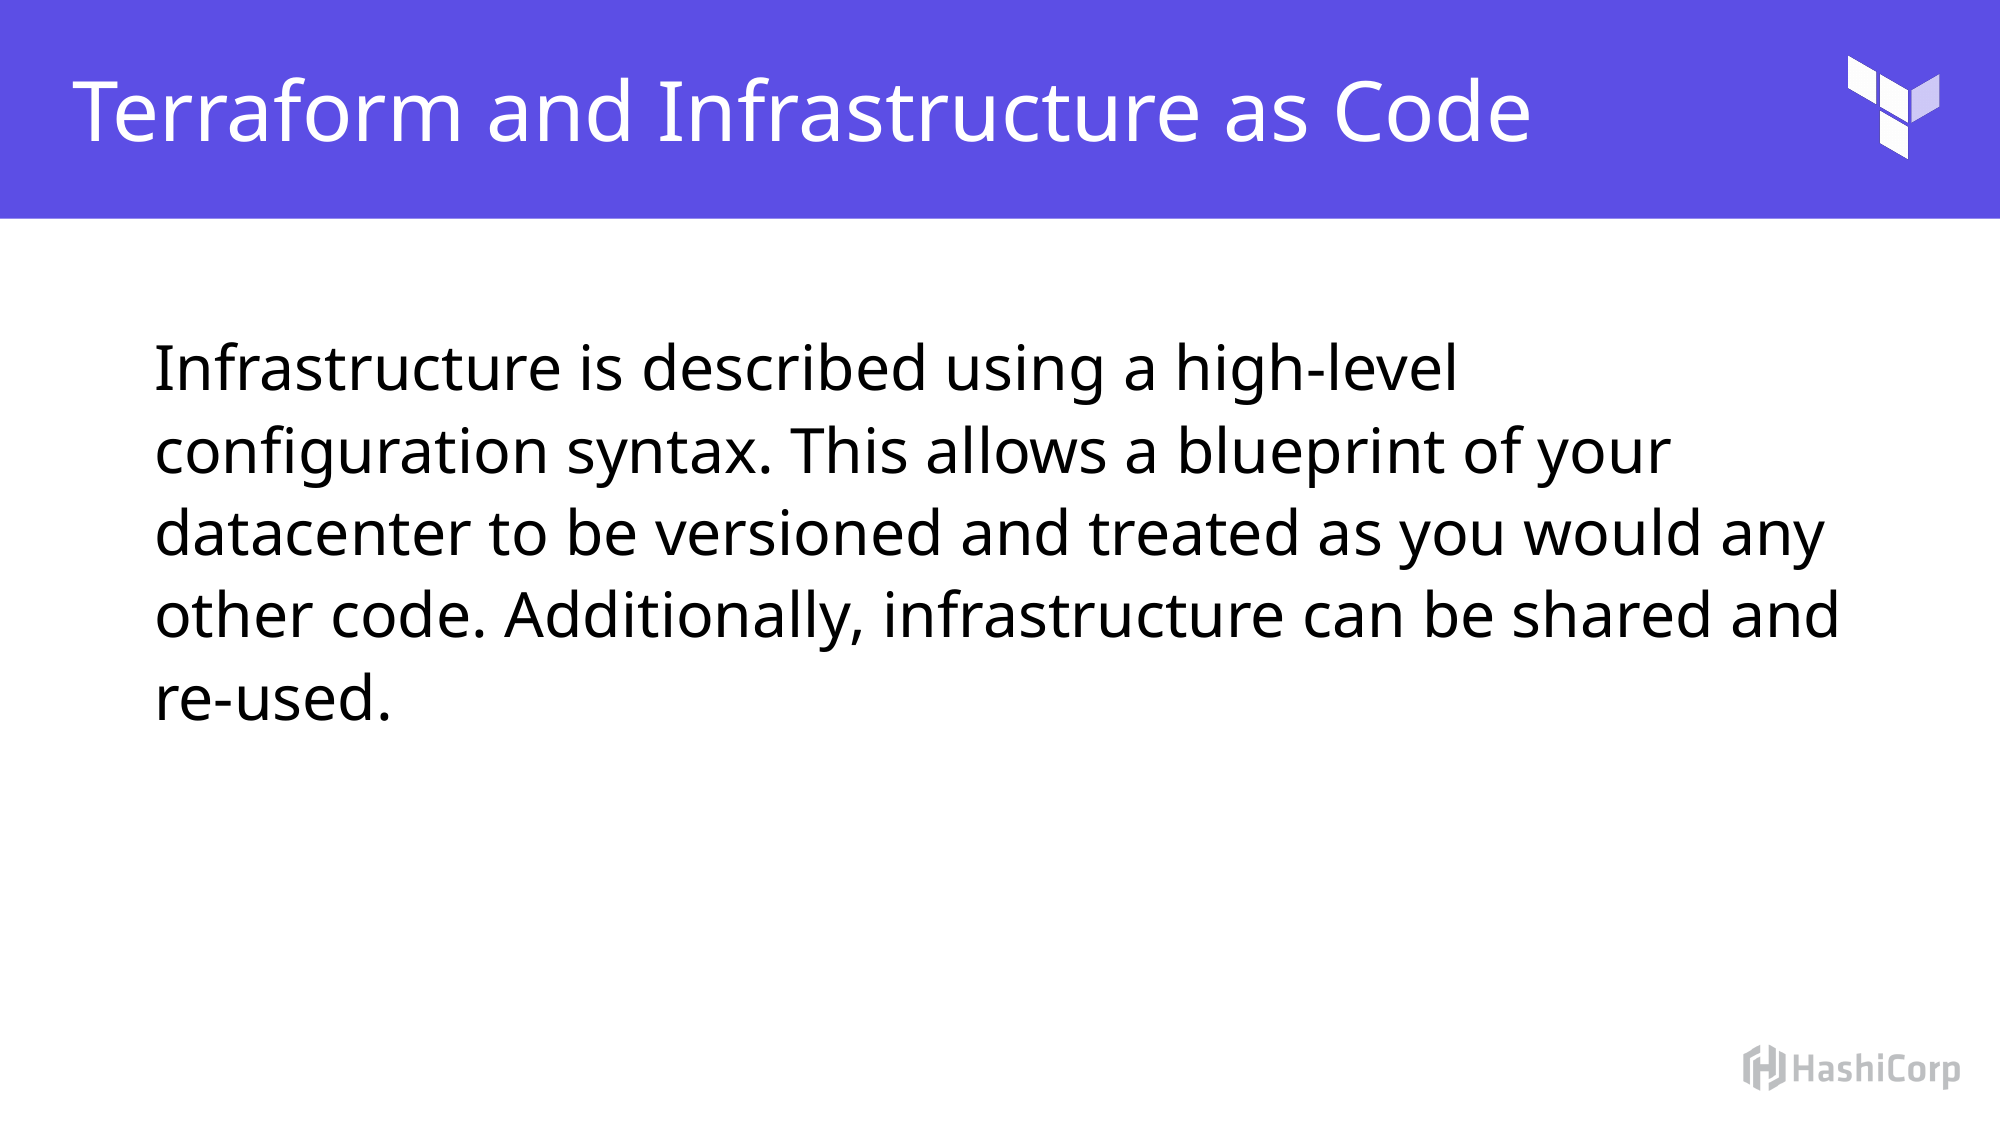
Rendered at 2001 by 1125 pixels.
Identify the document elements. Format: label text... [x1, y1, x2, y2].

title Terraform and Infrastructure as Code [63, 29, 1796, 187]
list Infrastructure is described using a high-level configuration syntax. This allows a blueprint of your datacenter to be versioned and treated as you would any other code. Additionally, infrastructure can be shared and re-used. [145, 311, 1855, 938]
picture [1848, 55, 1940, 161]
